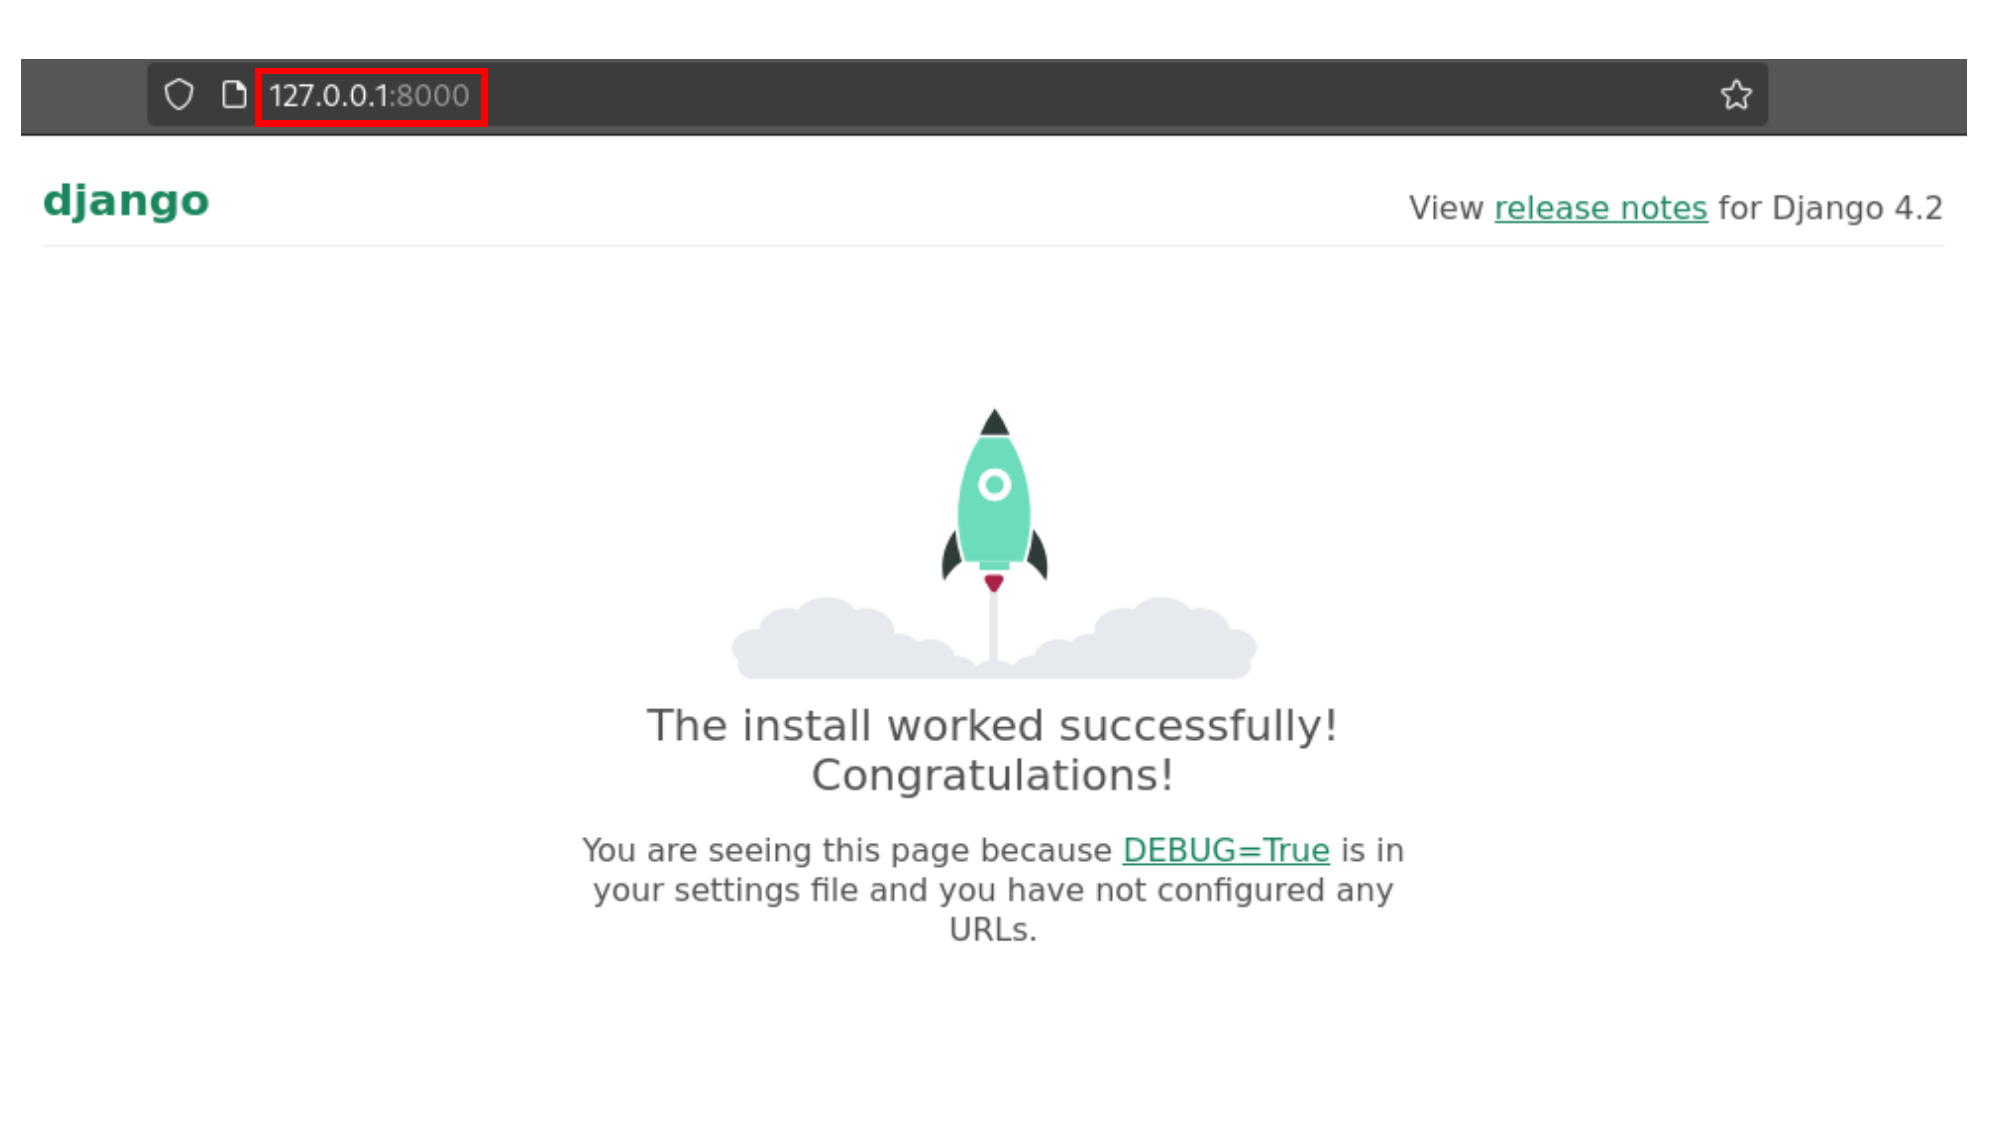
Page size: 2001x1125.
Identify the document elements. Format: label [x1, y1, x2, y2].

picture [21, 59, 1967, 963]
